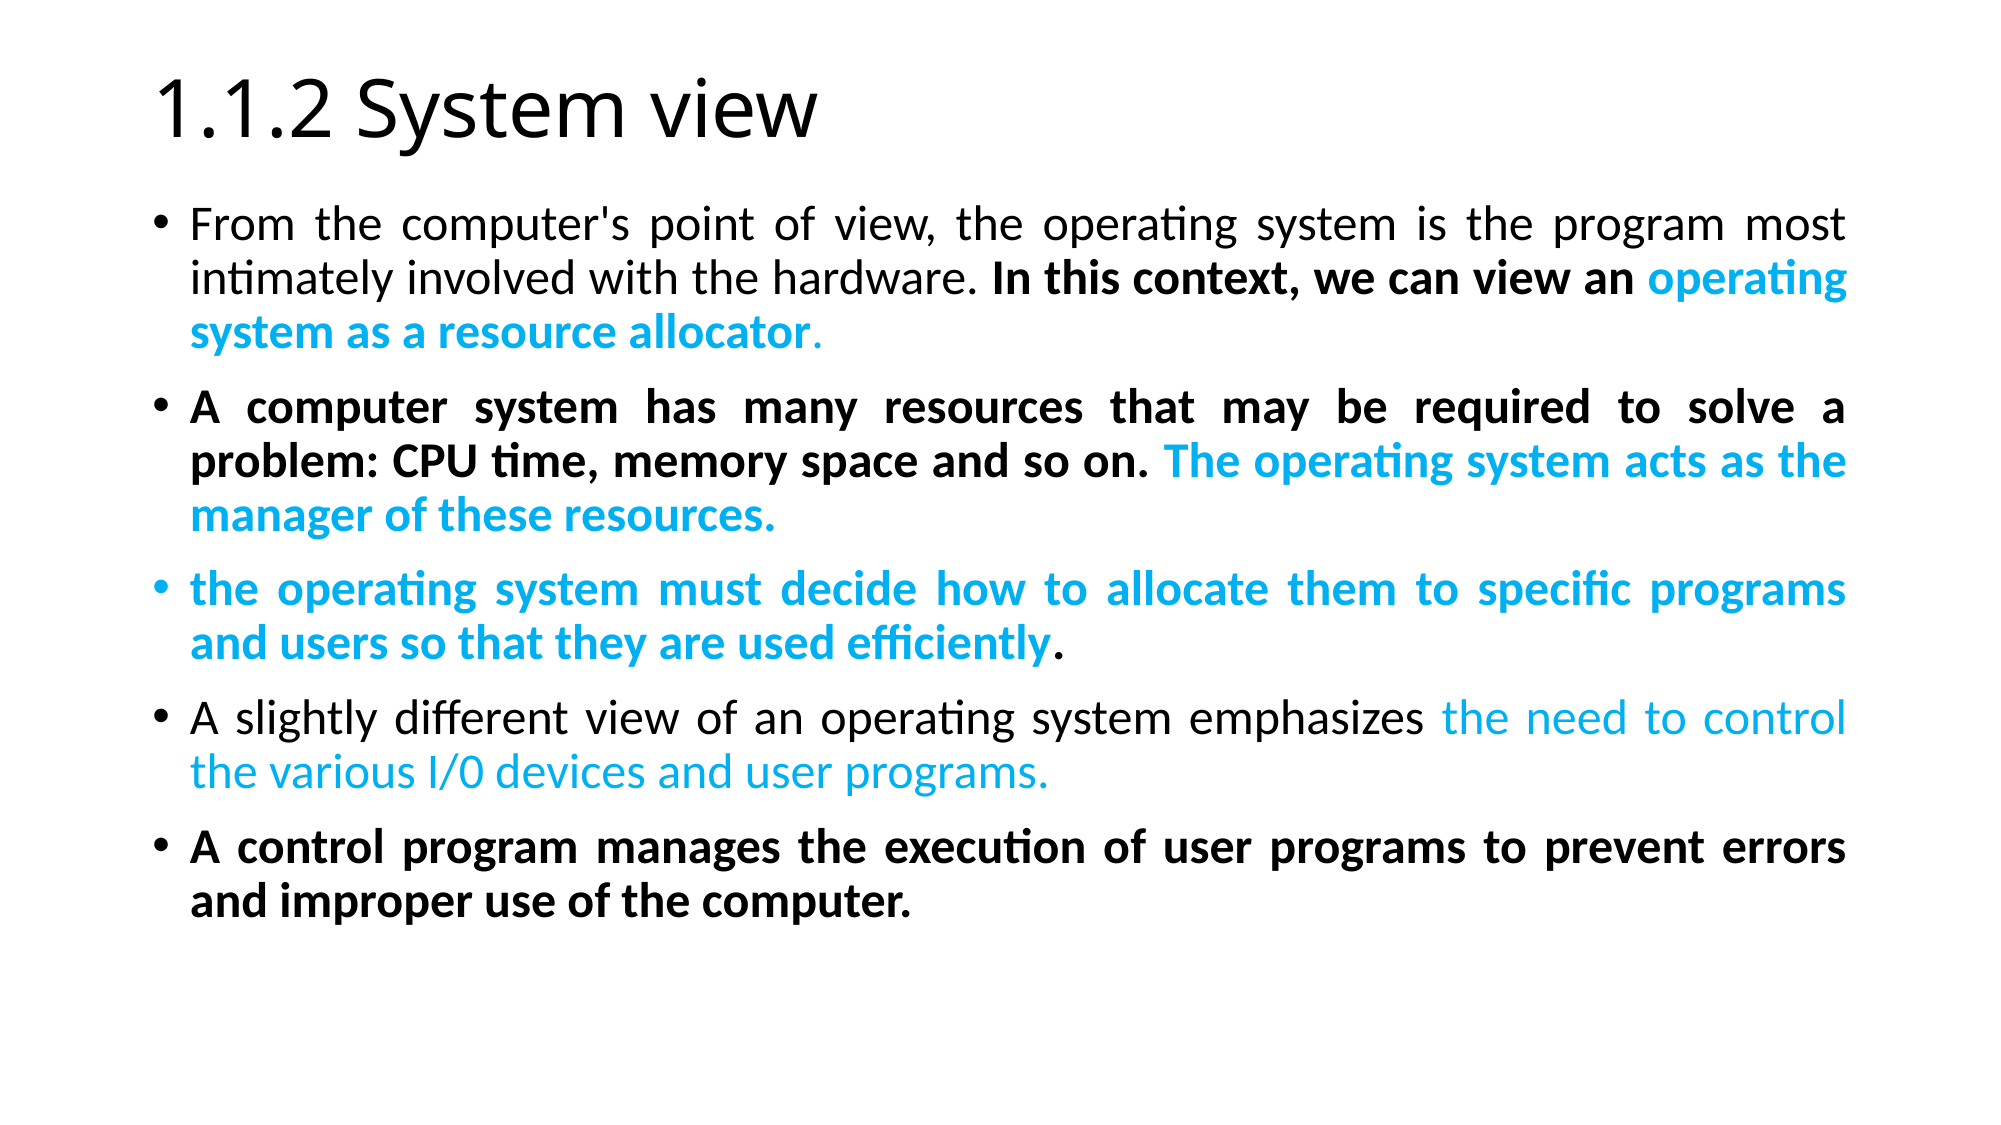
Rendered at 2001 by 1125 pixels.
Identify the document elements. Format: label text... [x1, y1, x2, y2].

list From the computer's point of view, the operating system is the program most intimately involved with the hardware. In this context, we can view an operating system as a resource allocator. A computer system has many resources that may be required to solve a problem: CPU time, memory space and so on. The operating system acts as the manager of these resources. the operating system must decide how to allocate them to specific programs and users so that they are used efficiently. A slightly different view of an operating system emphasizes the need to control the various I/0 devices and user programs. A control program manages the execution of user programs to prevent errors and improper use of the computer. [137, 189, 1863, 904]
title 1.1.2 System view [137, 59, 1863, 163]
